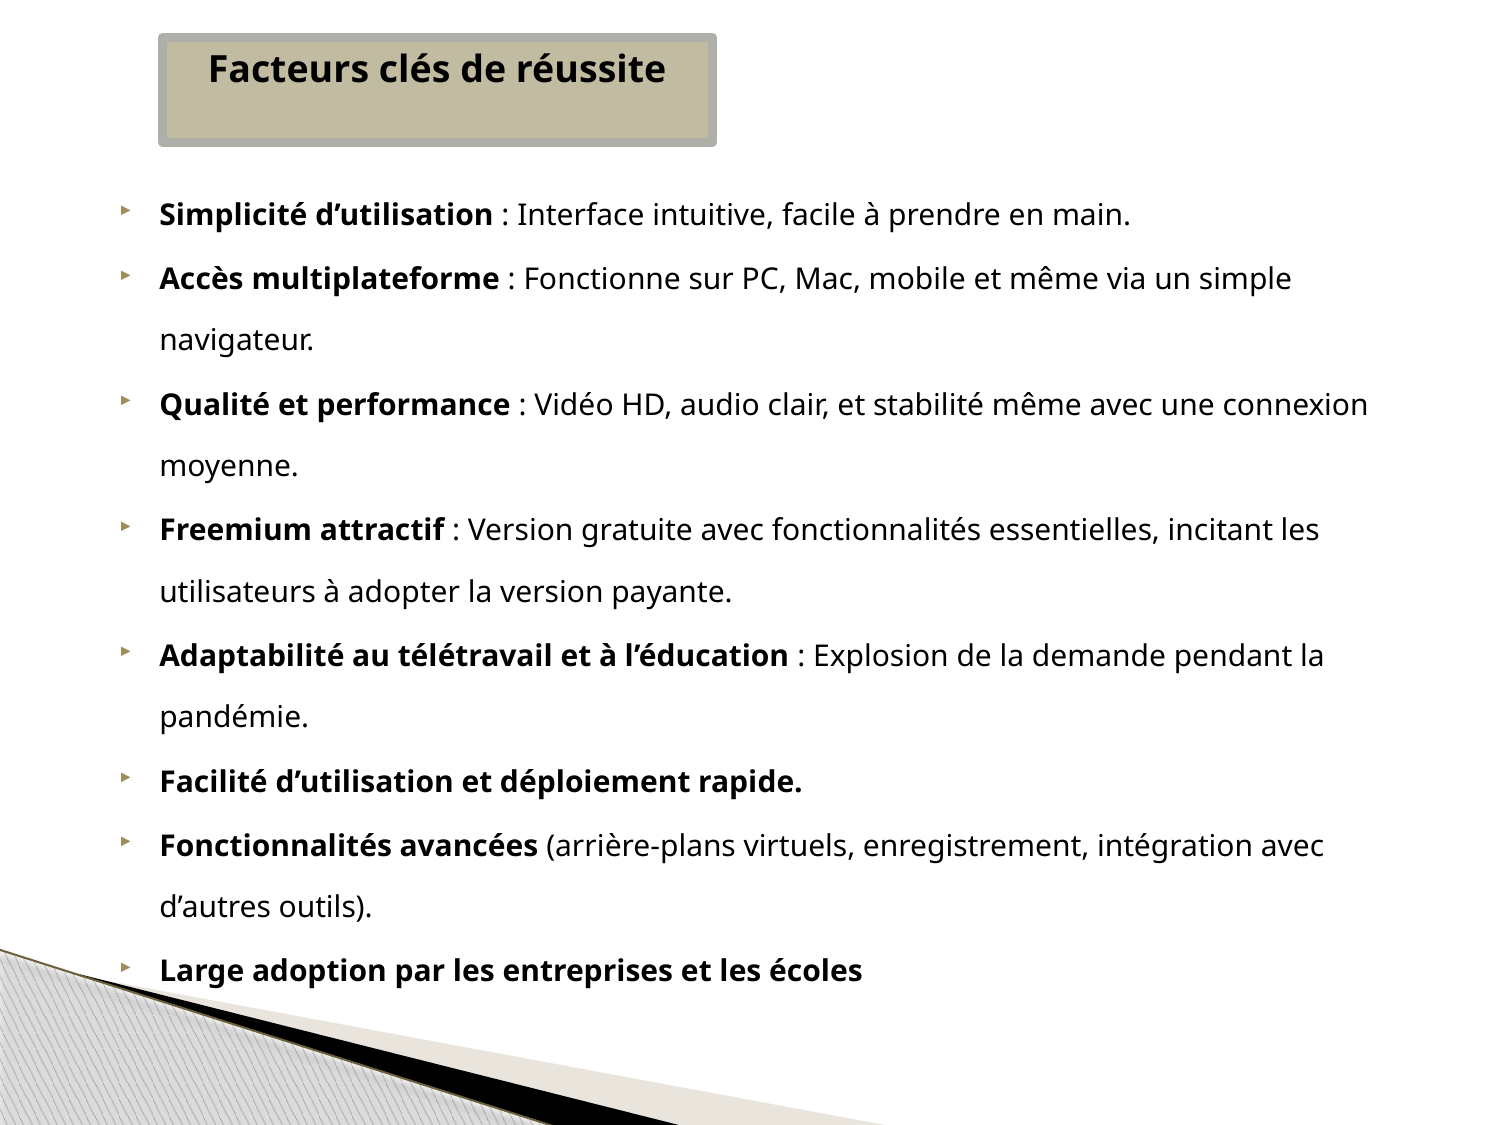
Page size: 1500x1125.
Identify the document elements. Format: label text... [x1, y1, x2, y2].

list Simplicité d’utilisation : Interface intuitive, facile à prendre en main. Accès multiplateforme : Fonctionne sur PC, Mac, mobile et même via un simple navigateur. Qualité et performance : Vidéo HD, audio clair, et stabilité même avec une connexion moyenne. Freemium attractif : Version gratuite avec fonctionnalités essentielles, incitant les utilisateurs à adopter la version payante. Adaptabilité au télétravail et à l’éducation : Explosion de la demande pendant la pandémie. Facilité d’utilisation et déploiement rapide. Fonctionnalités avancées (arrière-plans virtuels, enregistrement, intégration avec d’autres outils). Large adoption par les entreprises et les écoles [87, 162, 1438, 1000]
text_box Facteurs clés de réussite [158, 33, 717, 147]
